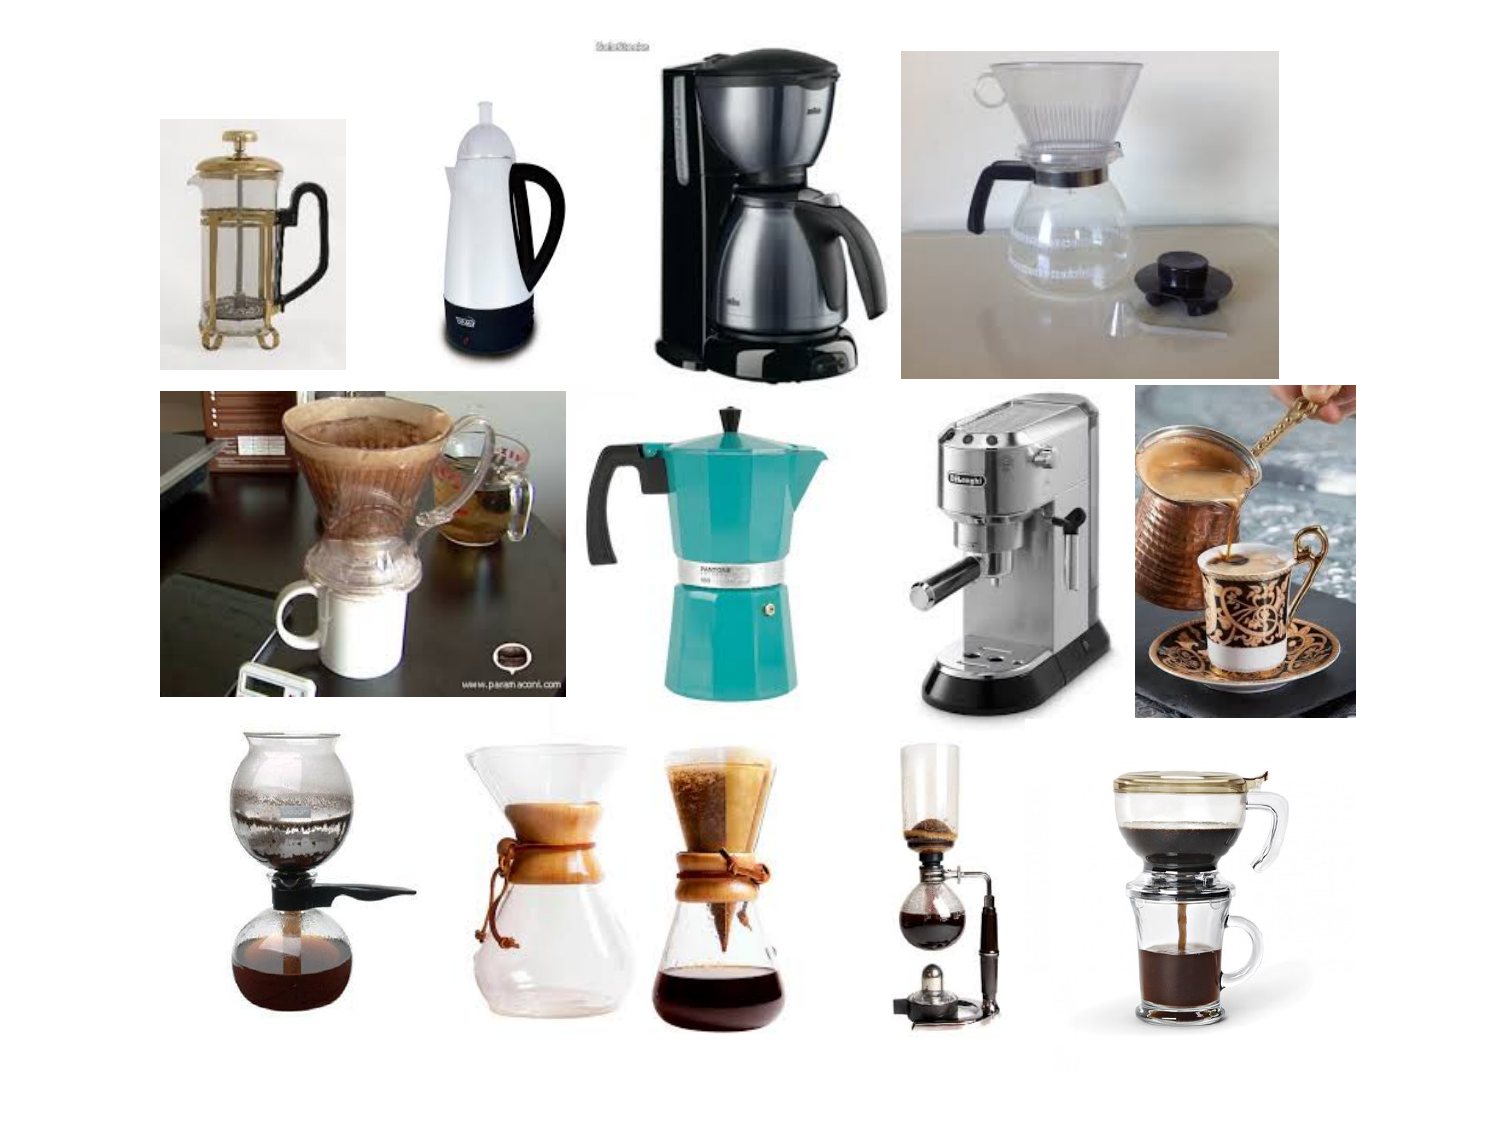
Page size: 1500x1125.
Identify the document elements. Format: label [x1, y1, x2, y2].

picture [156, 39, 1357, 1077]
